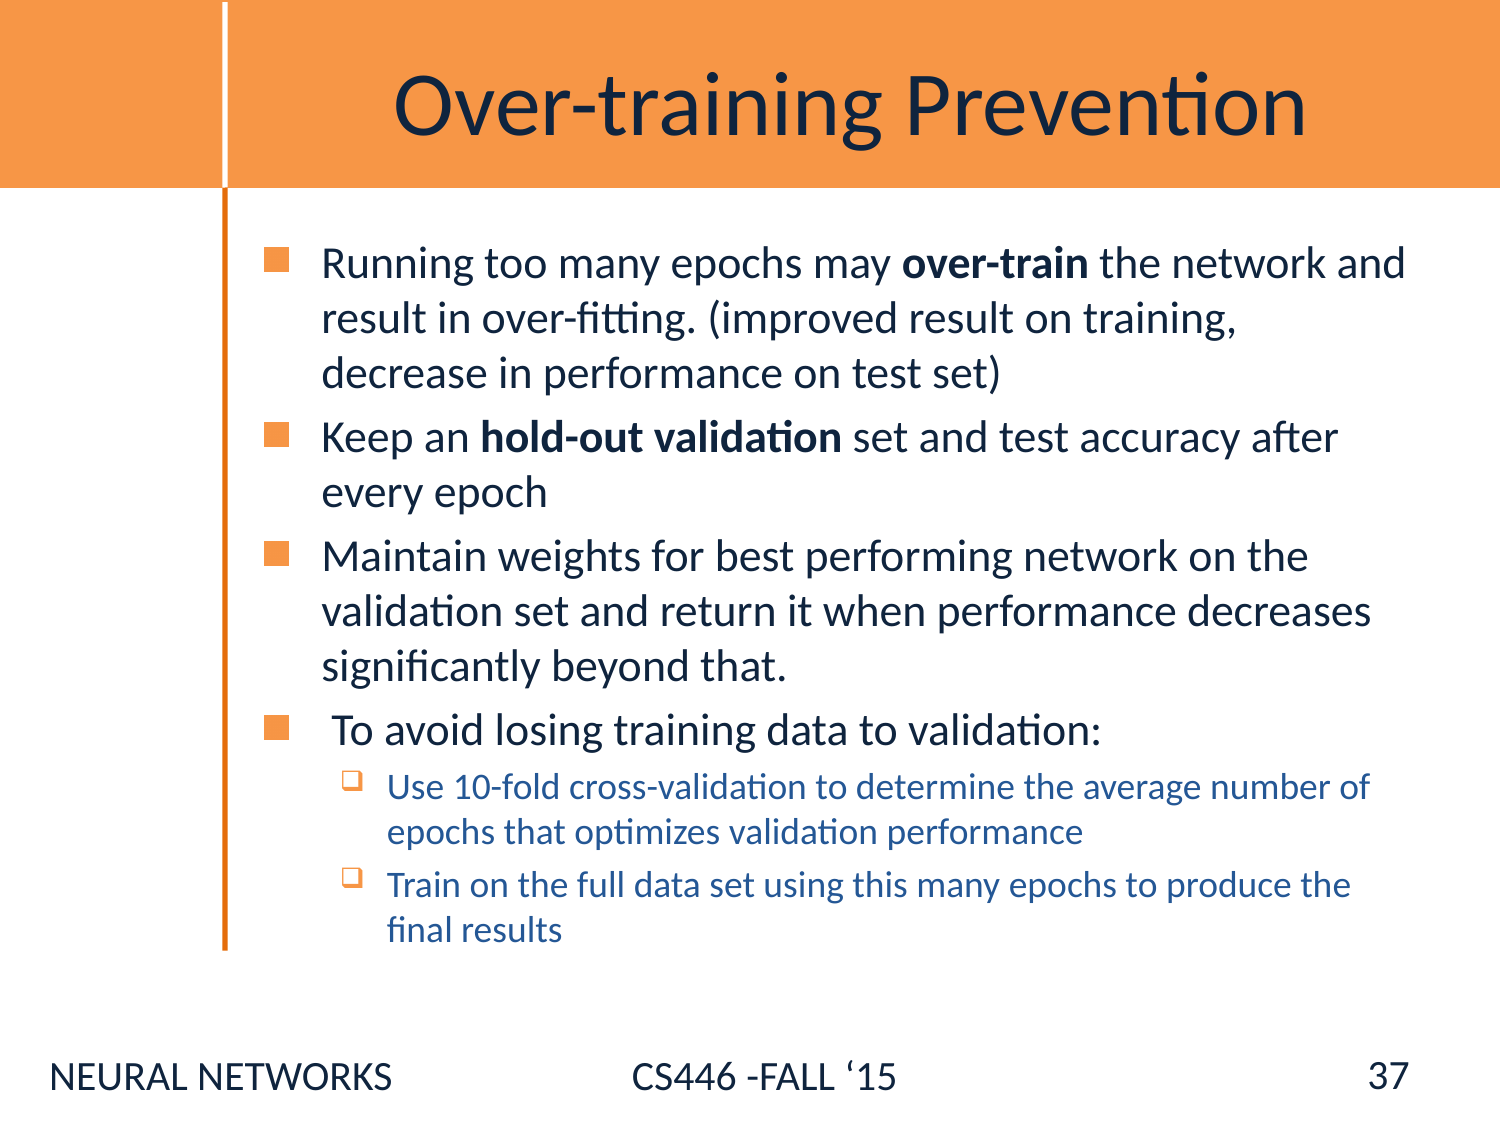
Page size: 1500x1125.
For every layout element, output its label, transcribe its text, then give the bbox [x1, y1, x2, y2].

picture [264, 715, 289, 740]
title Over-training Prevention [225, 5, 1500, 193]
slide_number 37 [1074, 1042, 1425, 1103]
picture [264, 422, 289, 447]
list Running too many epochs may over-train the network and result in over-fitting. (improved result on training, decrease in performance on test set) Keep an hold-out validation set and test accuracy after every epoch Maintain weights for best performing network on the validation set and return it when performance decreases significantly beyond that. To avoid losing training data to validation: Use 10-fold cross-validation to determine the average number of epochs that optimizes validation performance Train on the full data set using this many epochs to produce the final results [249, 224, 1425, 968]
picture [264, 247, 289, 272]
picture [264, 541, 289, 566]
